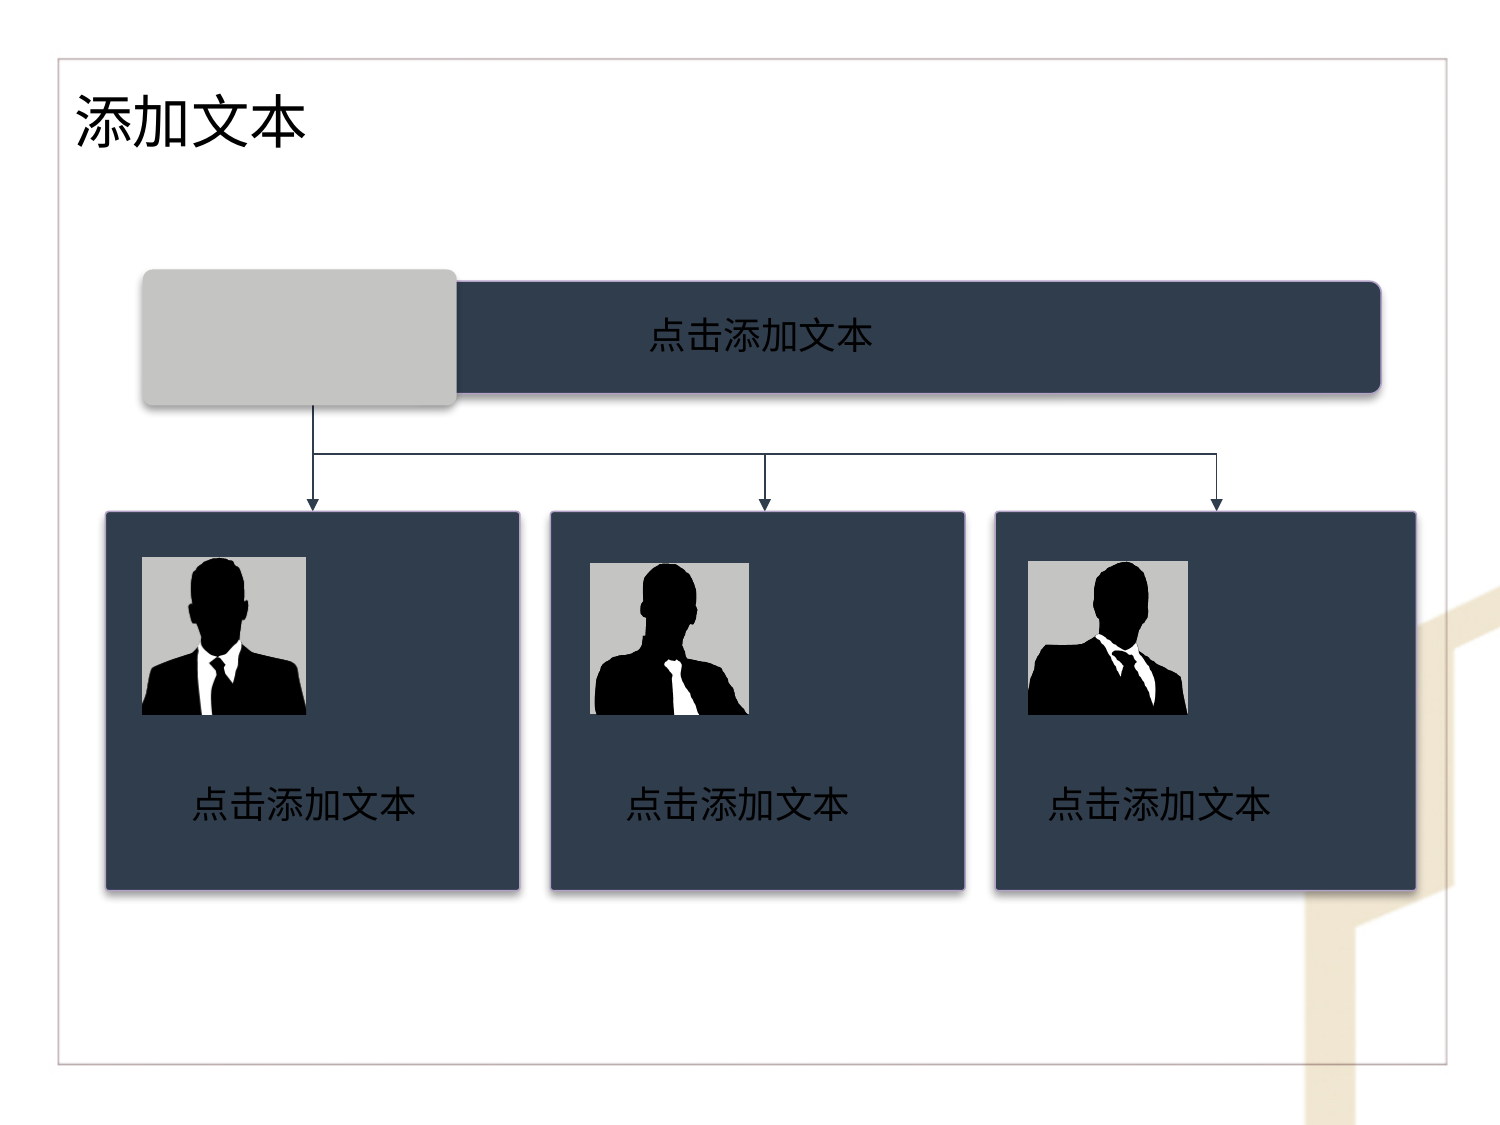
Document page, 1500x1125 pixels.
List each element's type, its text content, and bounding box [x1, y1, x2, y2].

picture [0, 0, 1500, 1125]
text_box 添加文本 [60, 78, 323, 163]
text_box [105, 269, 1417, 891]
